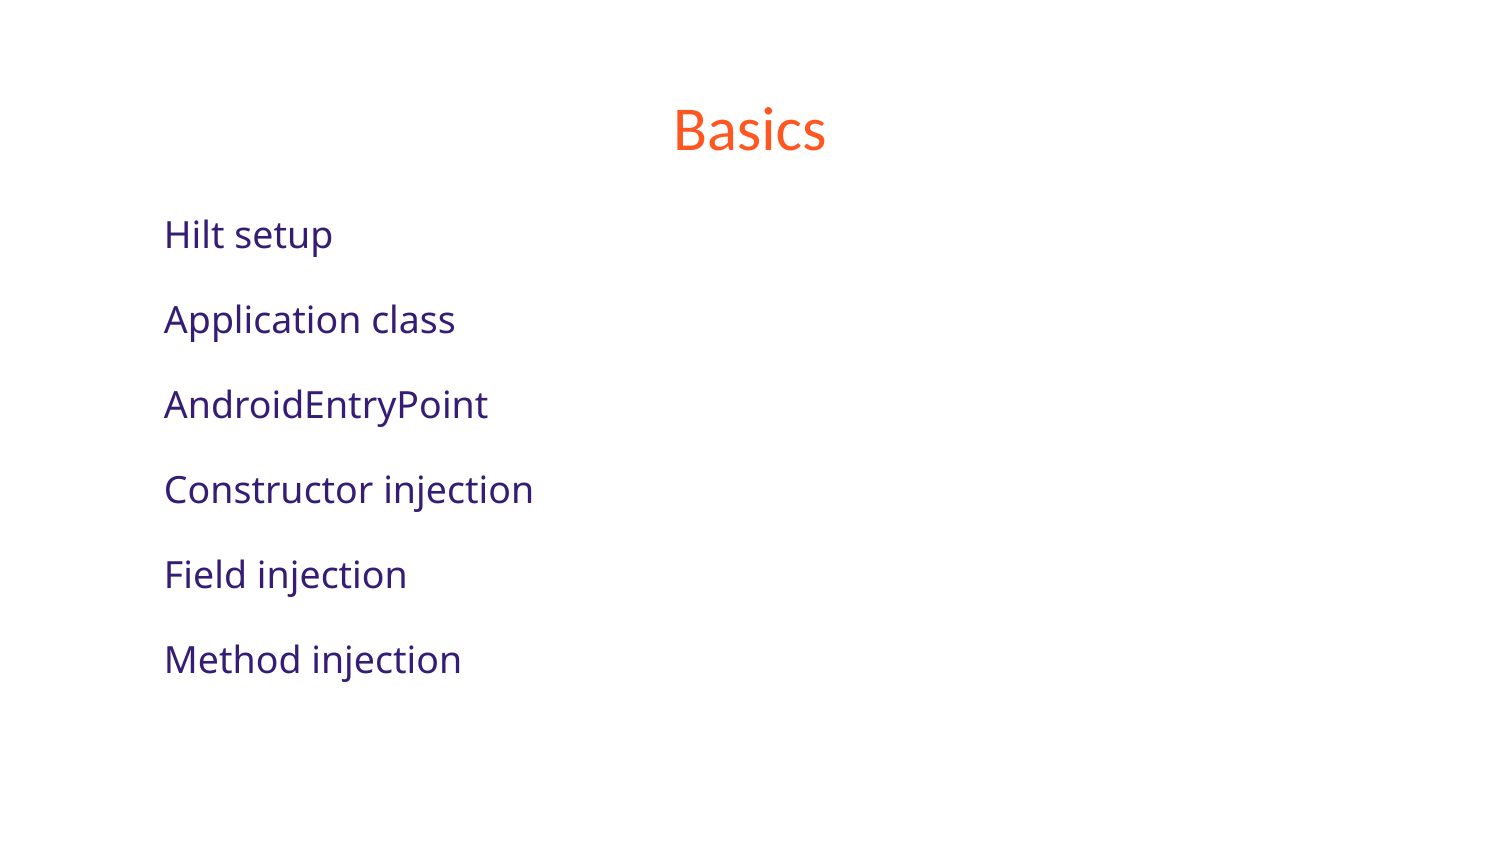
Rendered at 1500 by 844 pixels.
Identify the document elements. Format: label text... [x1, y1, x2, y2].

title Basics [51, 72, 1449, 167]
list Hilt setup Application class AndroidEntryPoint Constructor injection Field injection Method injection [148, 189, 1350, 750]
